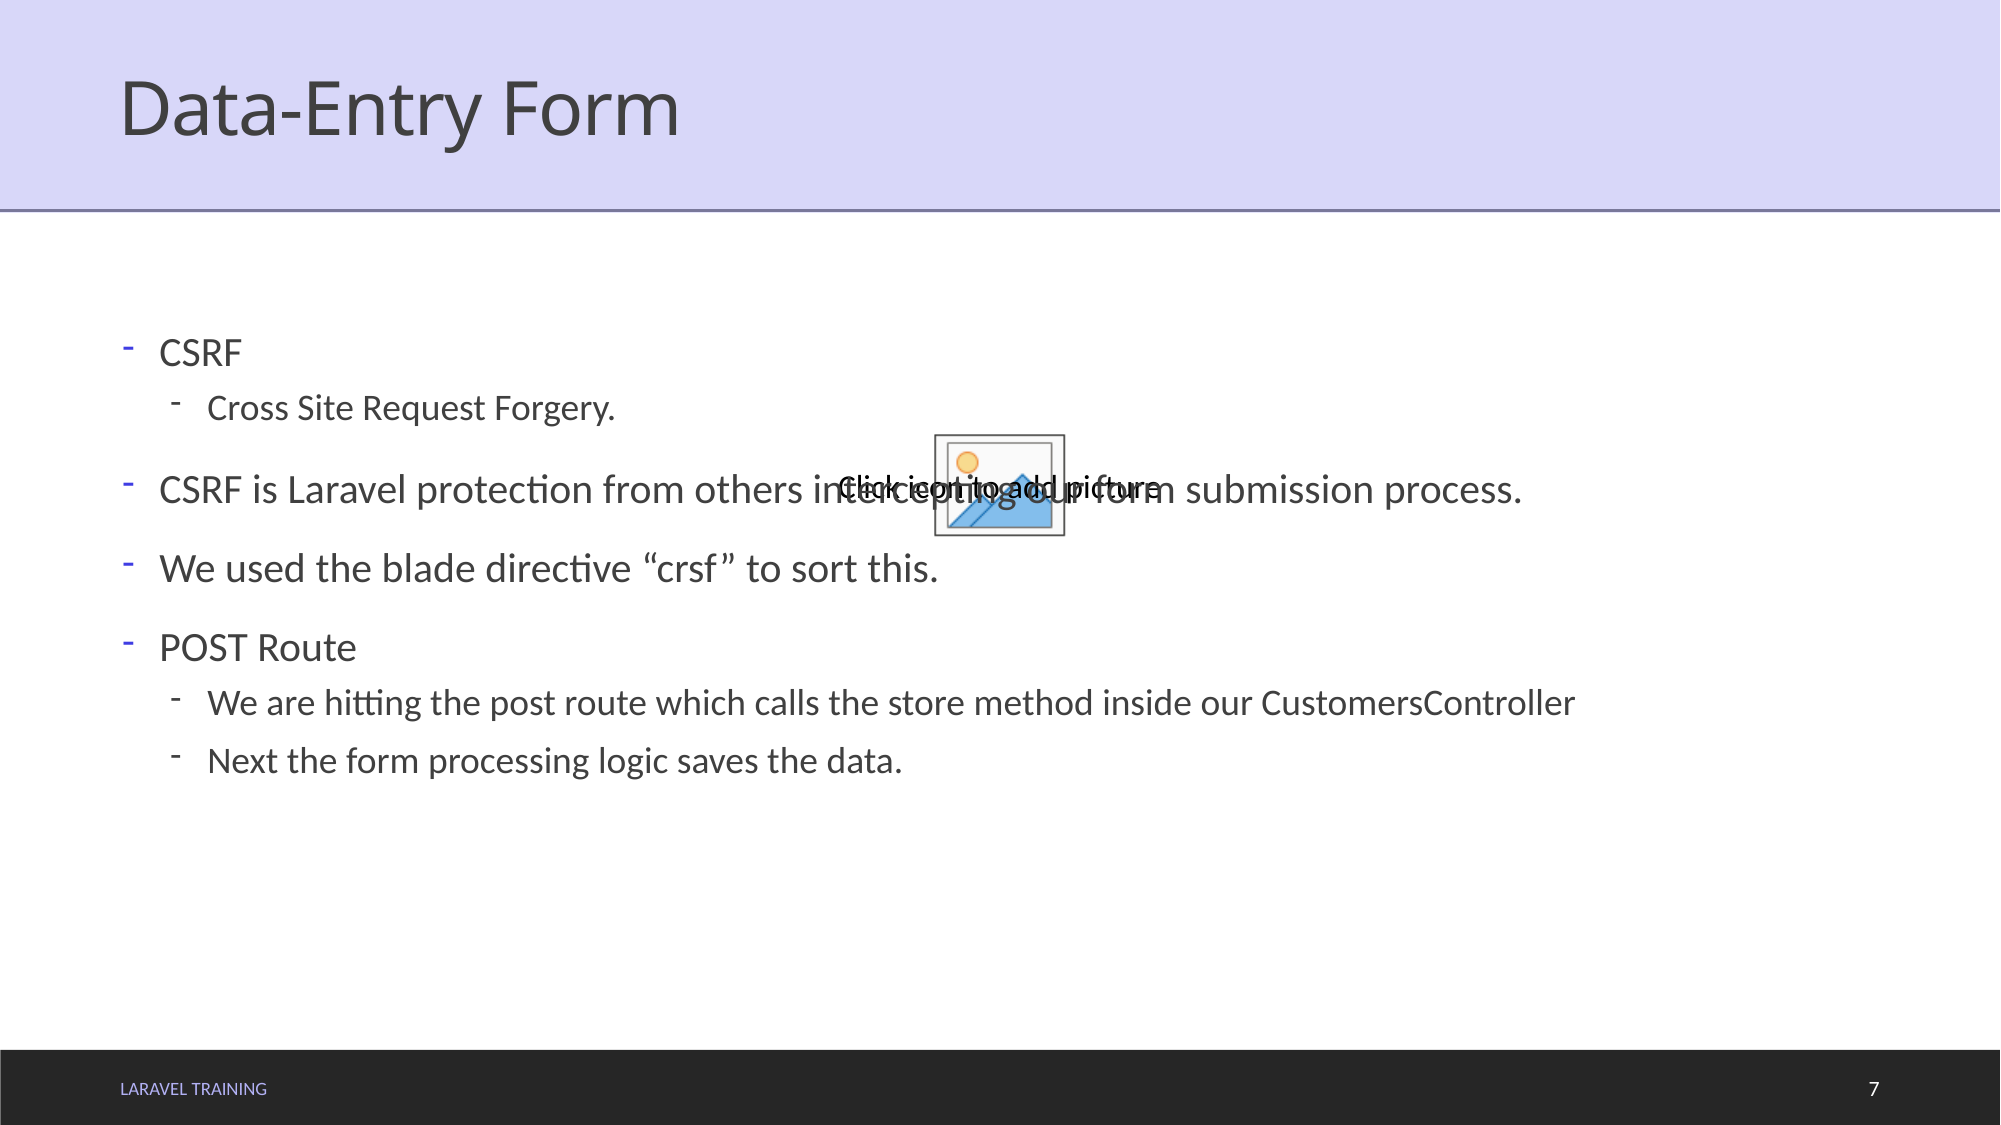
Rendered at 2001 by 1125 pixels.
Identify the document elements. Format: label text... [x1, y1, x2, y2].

slide_number 7 [1793, 1057, 1895, 1118]
footer LARAVEL TRAINING [105, 1057, 1224, 1118]
picture [0, 0, 2000, 1012]
